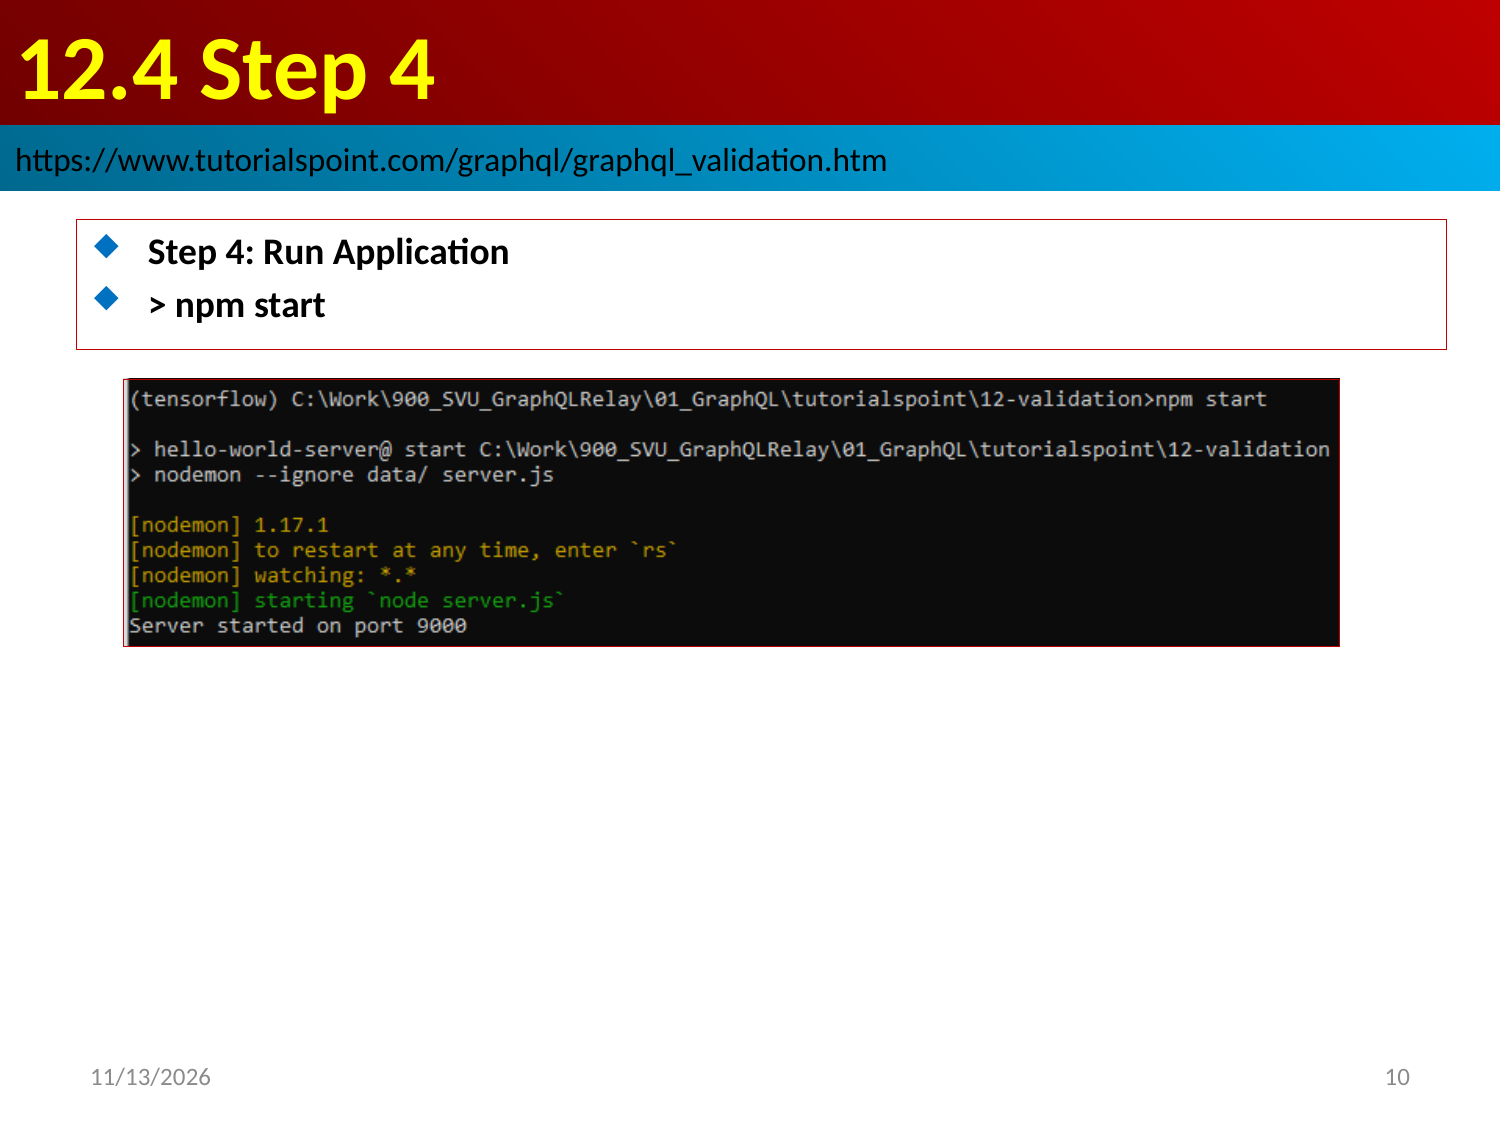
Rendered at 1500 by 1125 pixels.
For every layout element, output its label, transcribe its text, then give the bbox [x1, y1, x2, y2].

text_box https://www.tutorialspoint.com/graphql/graphql_validation.htm [0, 125, 1500, 191]
slide_number 10 [1074, 1042, 1425, 1109]
picture [123, 378, 1340, 647]
title 12.4 Step 4 [0, 0, 1500, 125]
subtitle Step 4: Run Application > npm start [76, 219, 1447, 350]
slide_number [75, 1042, 425, 1109]
